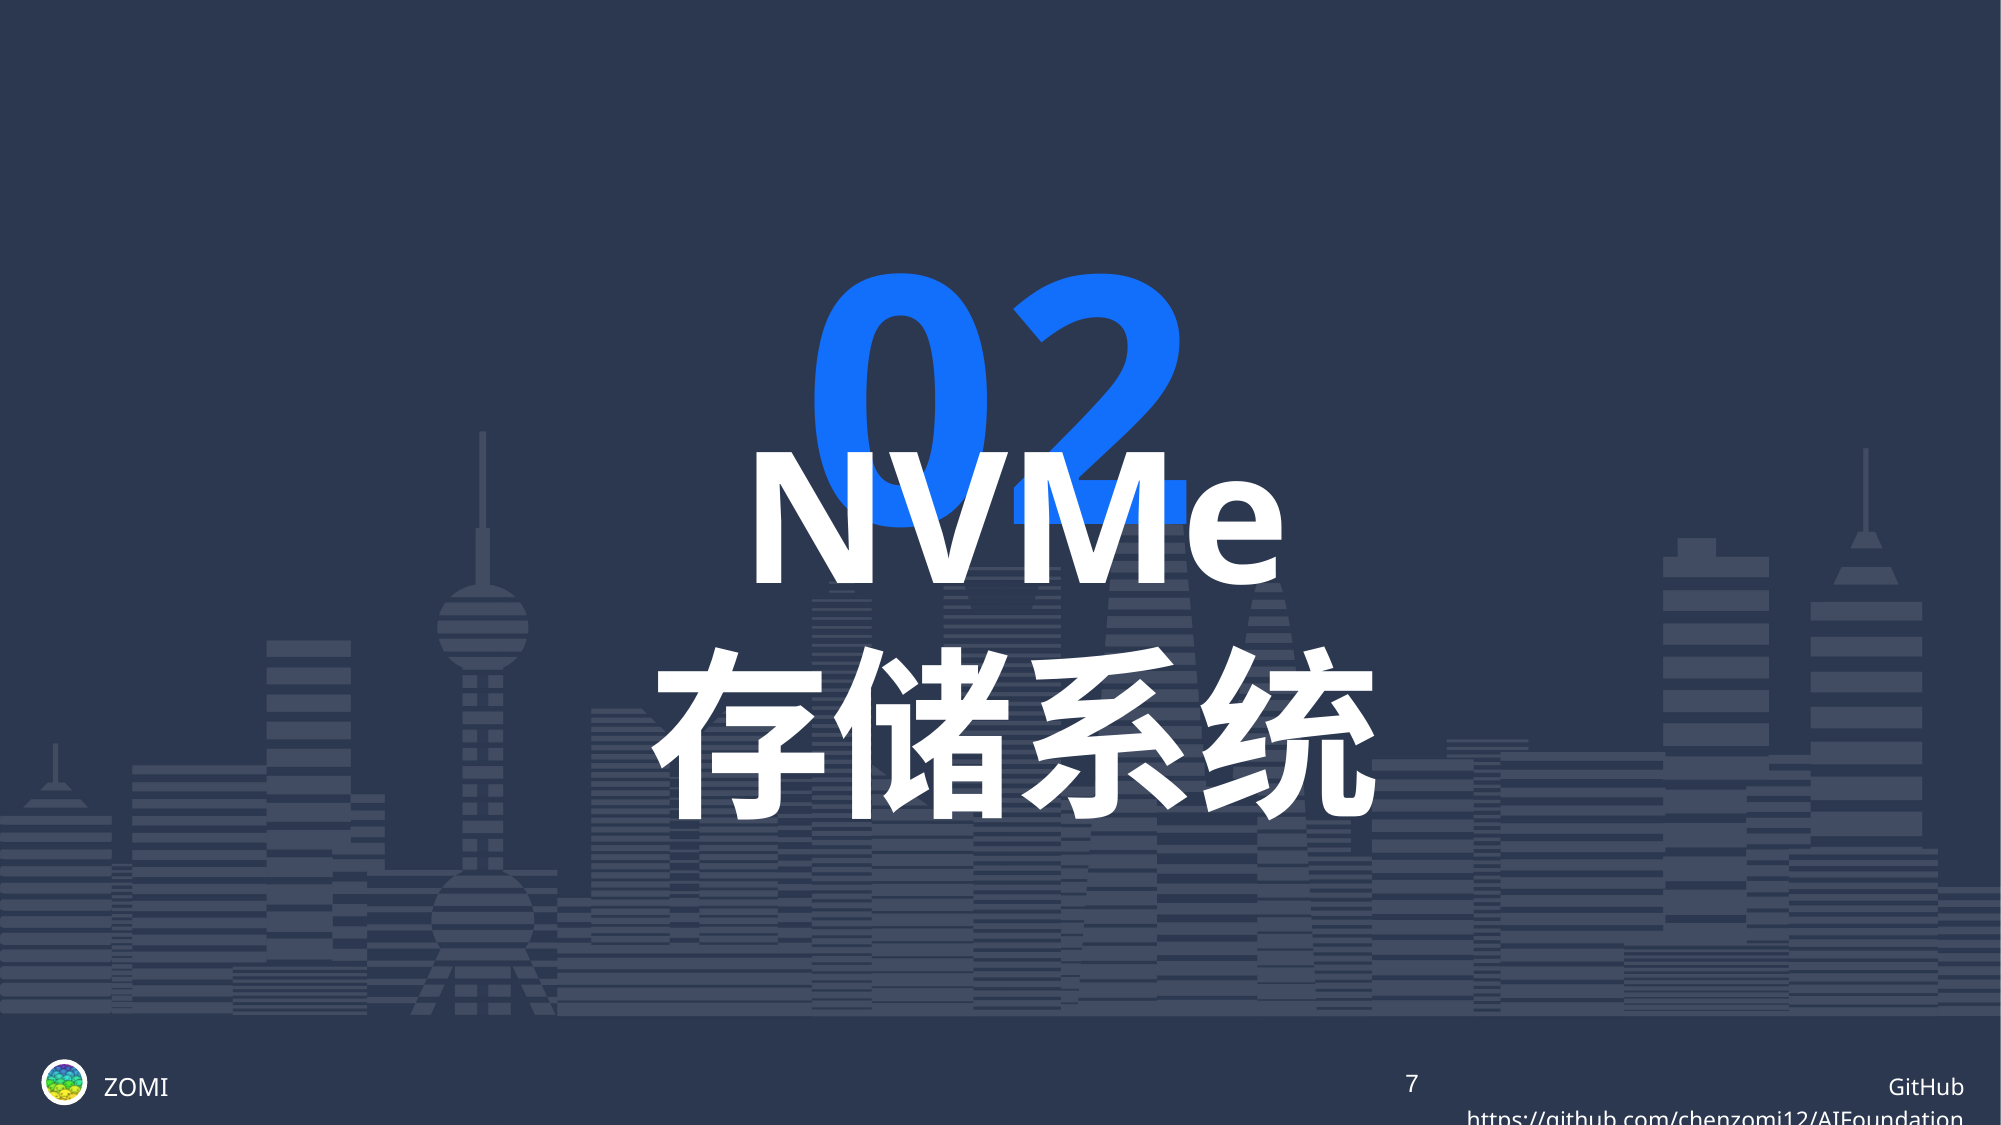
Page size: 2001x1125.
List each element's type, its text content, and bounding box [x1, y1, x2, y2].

picture [1578, 1117, 1584, 1125]
picture [1501, 1117, 1508, 1125]
picture [1720, 1117, 1726, 1125]
picture [1884, 1117, 1890, 1125]
picture [1548, 1117, 1555, 1125]
picture [1938, 1117, 1946, 1125]
picture [1953, 1117, 1959, 1125]
picture [1744, 1117, 1752, 1125]
text_box NVMe 存储系统 [259, 392, 1762, 848]
picture [1855, 1117, 1863, 1125]
picture [1897, 1117, 1904, 1125]
picture [1637, 1117, 1645, 1125]
picture [1759, 1117, 1765, 1125]
picture [1606, 1117, 1613, 1125]
picture [1652, 1117, 1658, 1125]
picture [1693, 1117, 1699, 1125]
picture [0, 0, 2001, 1125]
text_box 02 [787, 171, 1213, 392]
picture [1470, 1117, 1476, 1125]
